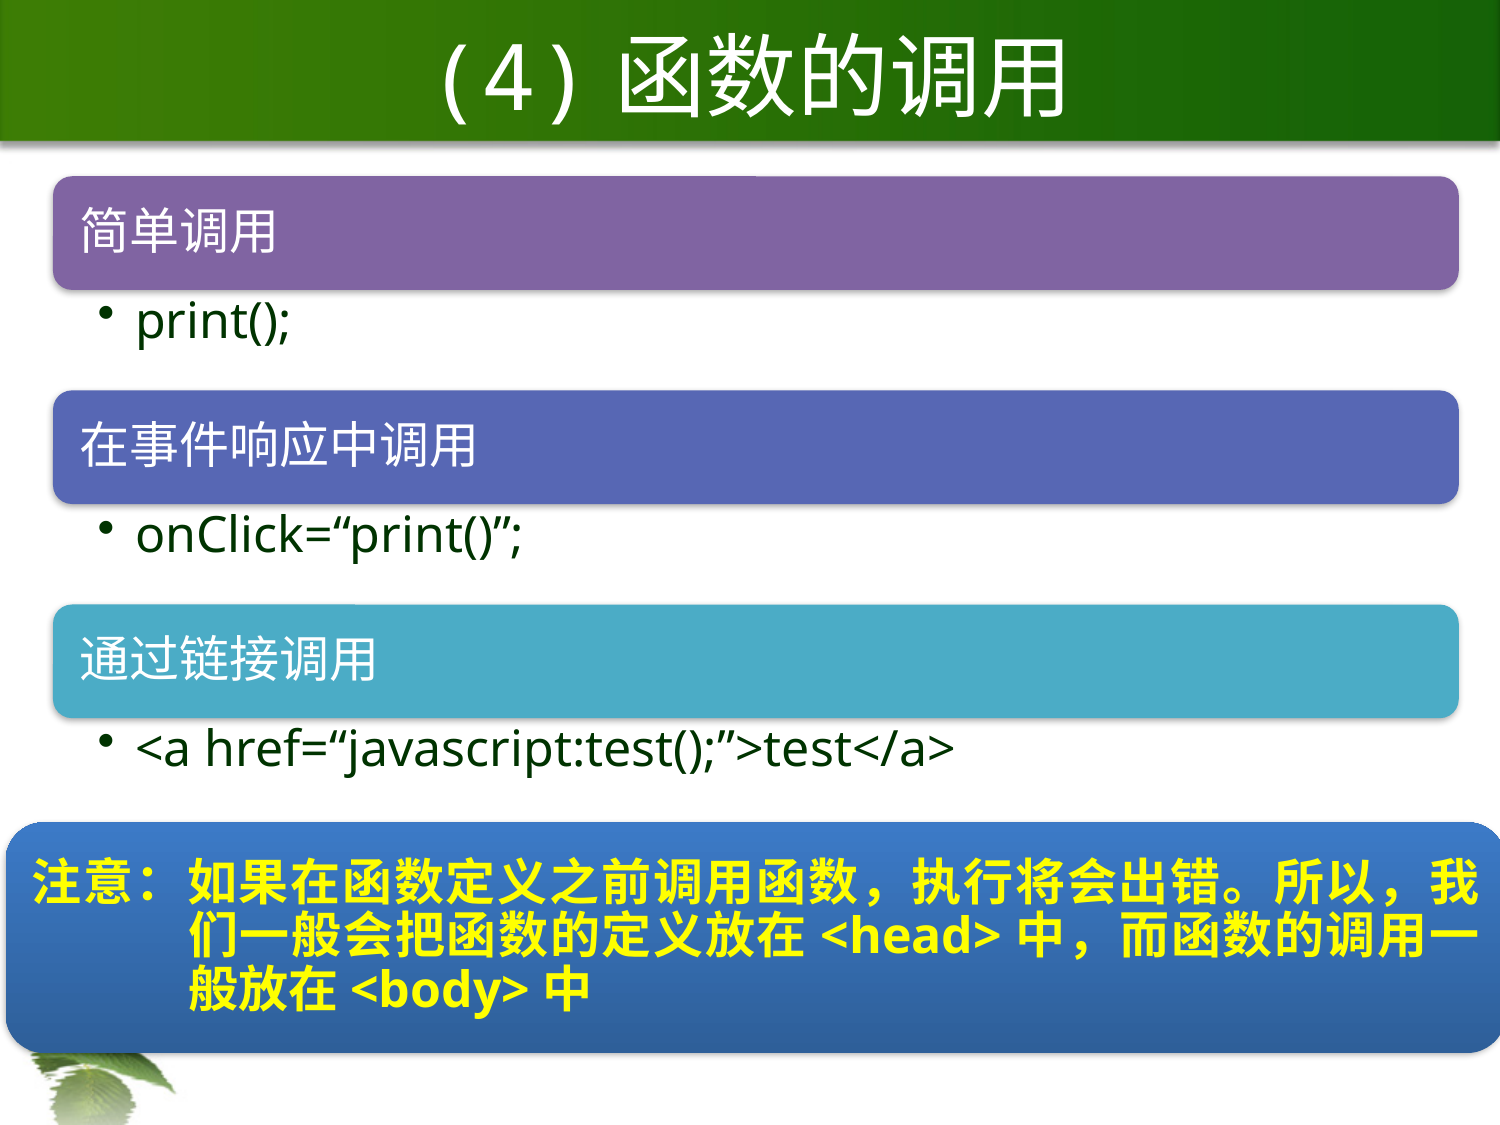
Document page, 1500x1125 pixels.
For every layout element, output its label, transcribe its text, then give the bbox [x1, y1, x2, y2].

picture [0, 0, 1500, 1125]
title (4)函数的调用 [5, 9, 1495, 138]
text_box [52, 172, 1459, 820]
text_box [5, 822, 1500, 1054]
